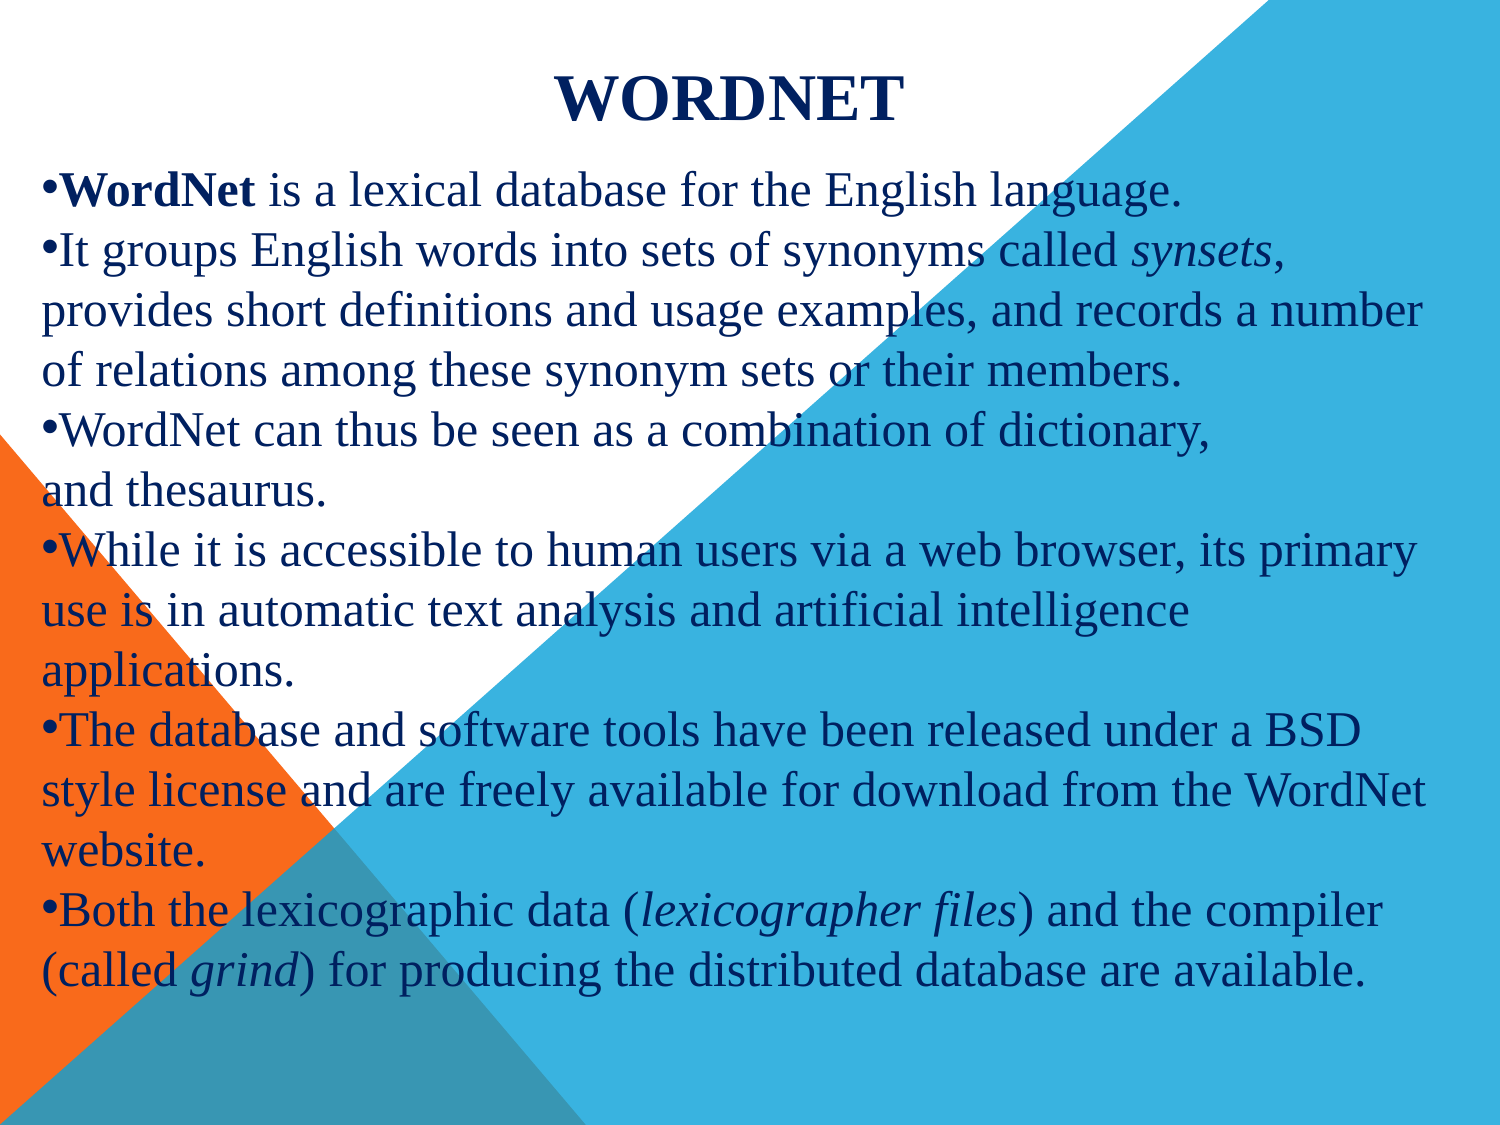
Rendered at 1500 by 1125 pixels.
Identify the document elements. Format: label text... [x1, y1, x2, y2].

text_box WORDNET [538, 45, 921, 141]
text_box WordNet is a lexical database for the English language. It groups English words into sets of synonyms called synsets, provides short definitions and usage examples, and records a number of relations among these synonym sets or their members. WordNet can thus be seen as a combination of dictionary, and thesaurus. While it is accessible to human users via a web browser, its primary use is in automatic text analysis and artificial intelligence applications. The database and software tools have been released under a BSD style license and are freely available for download from the WordNet website. Both the lexicographic data (lexicographer files) and the compiler (called grind) for producing the distributed database are available. [26, 148, 1483, 1004]
